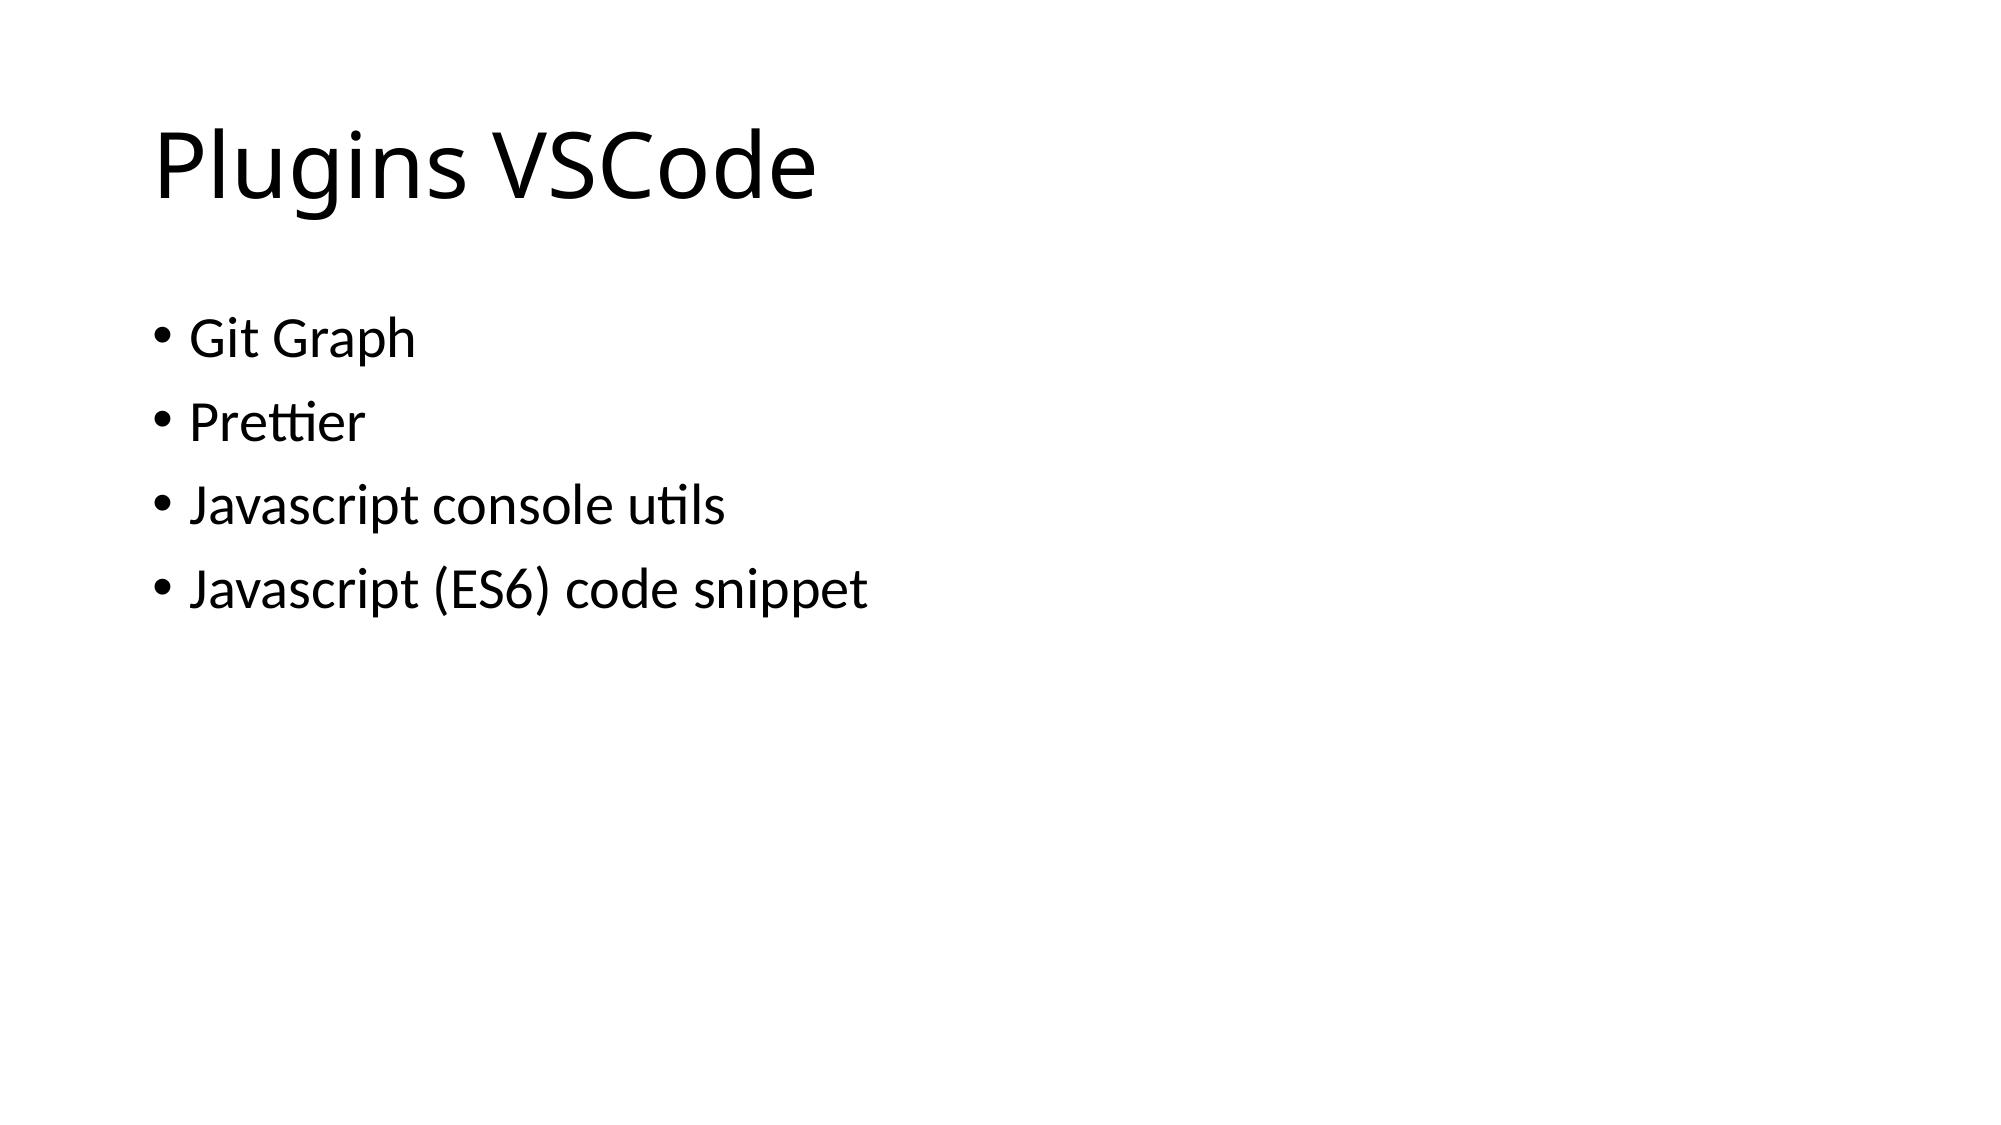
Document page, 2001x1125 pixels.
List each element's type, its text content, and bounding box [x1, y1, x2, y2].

title Plugins VSCode [137, 59, 1863, 278]
list Git Graph Prettier Javascript console utils Javascript (ES6) code snippet [137, 299, 1863, 1014]
